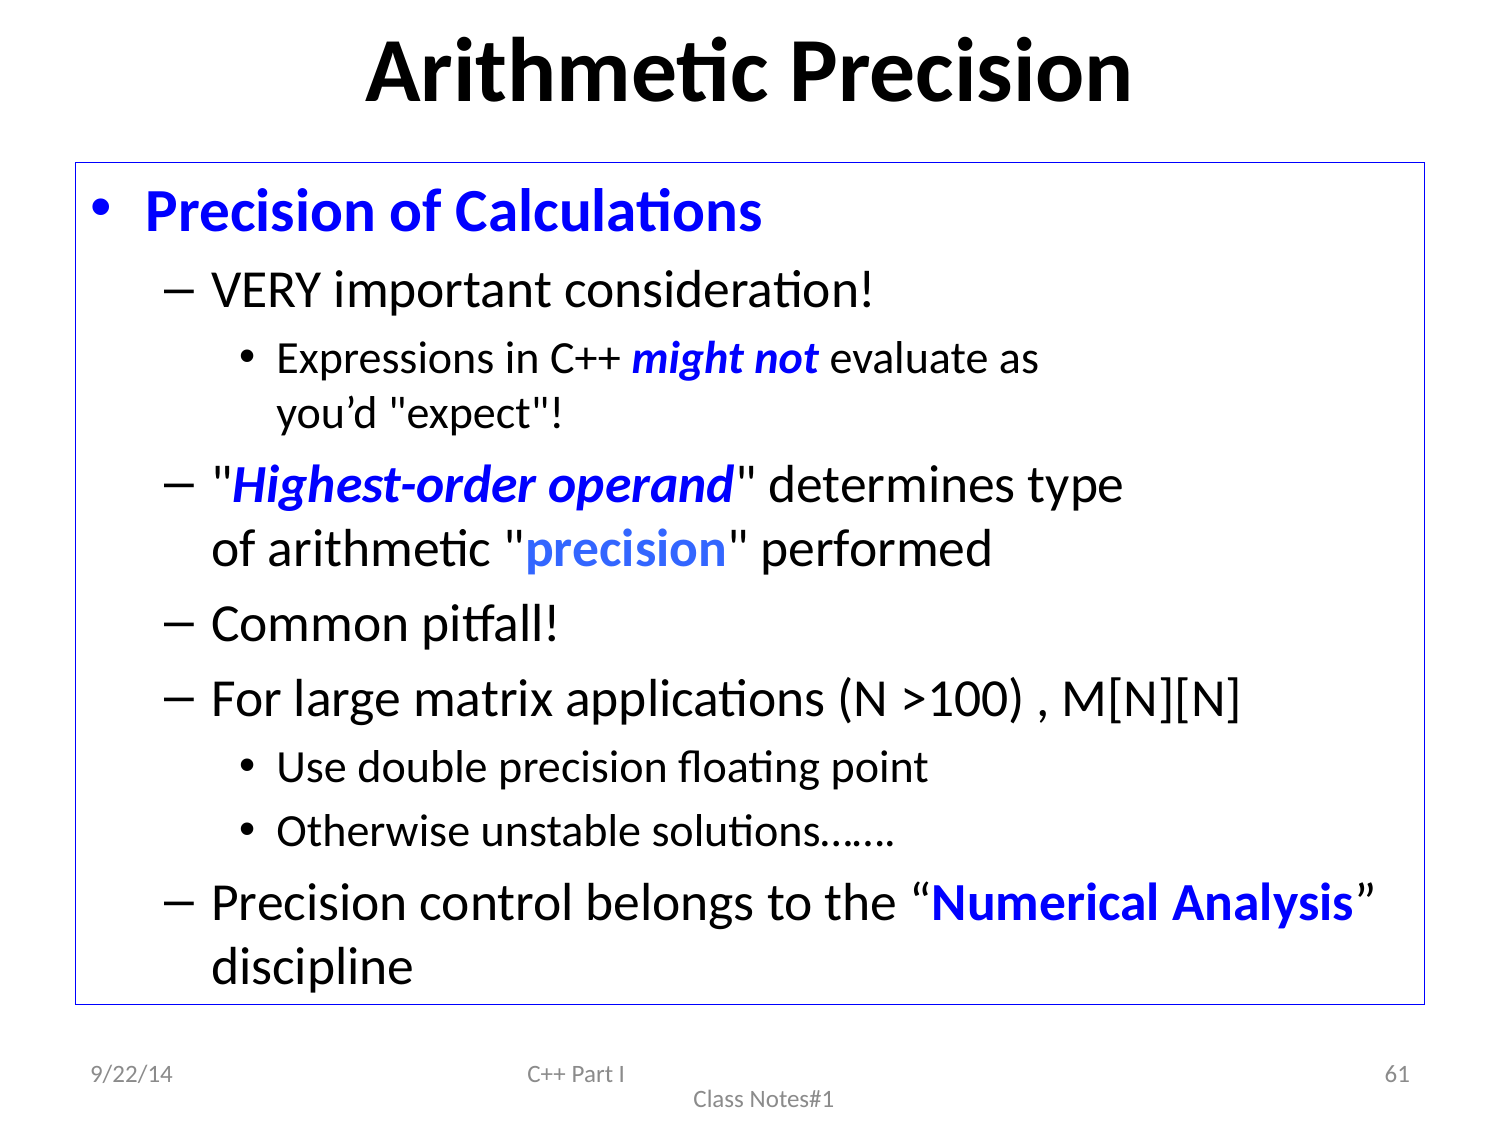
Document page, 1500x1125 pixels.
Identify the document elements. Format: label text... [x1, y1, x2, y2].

slide_number 61 [1074, 1042, 1425, 1103]
footer C++ Part I Class Notes#1 [512, 1042, 988, 1103]
list Precision of Calculations VERY important consideration! Expressions in C++ might not evaluate as you’d "expect"! "Highest-order operand" determines type of arithmetic "precision" performed Common pitfall! For large matrix applications (N >100) , M[N][N] Use double precision floating point Otherwise unstable solutions……. Precision control belongs to the “Numerical Analysis” discipline [75, 162, 1425, 1005]
title Arithmetic Precision [75, 0, 1425, 130]
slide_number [75, 1042, 425, 1103]
